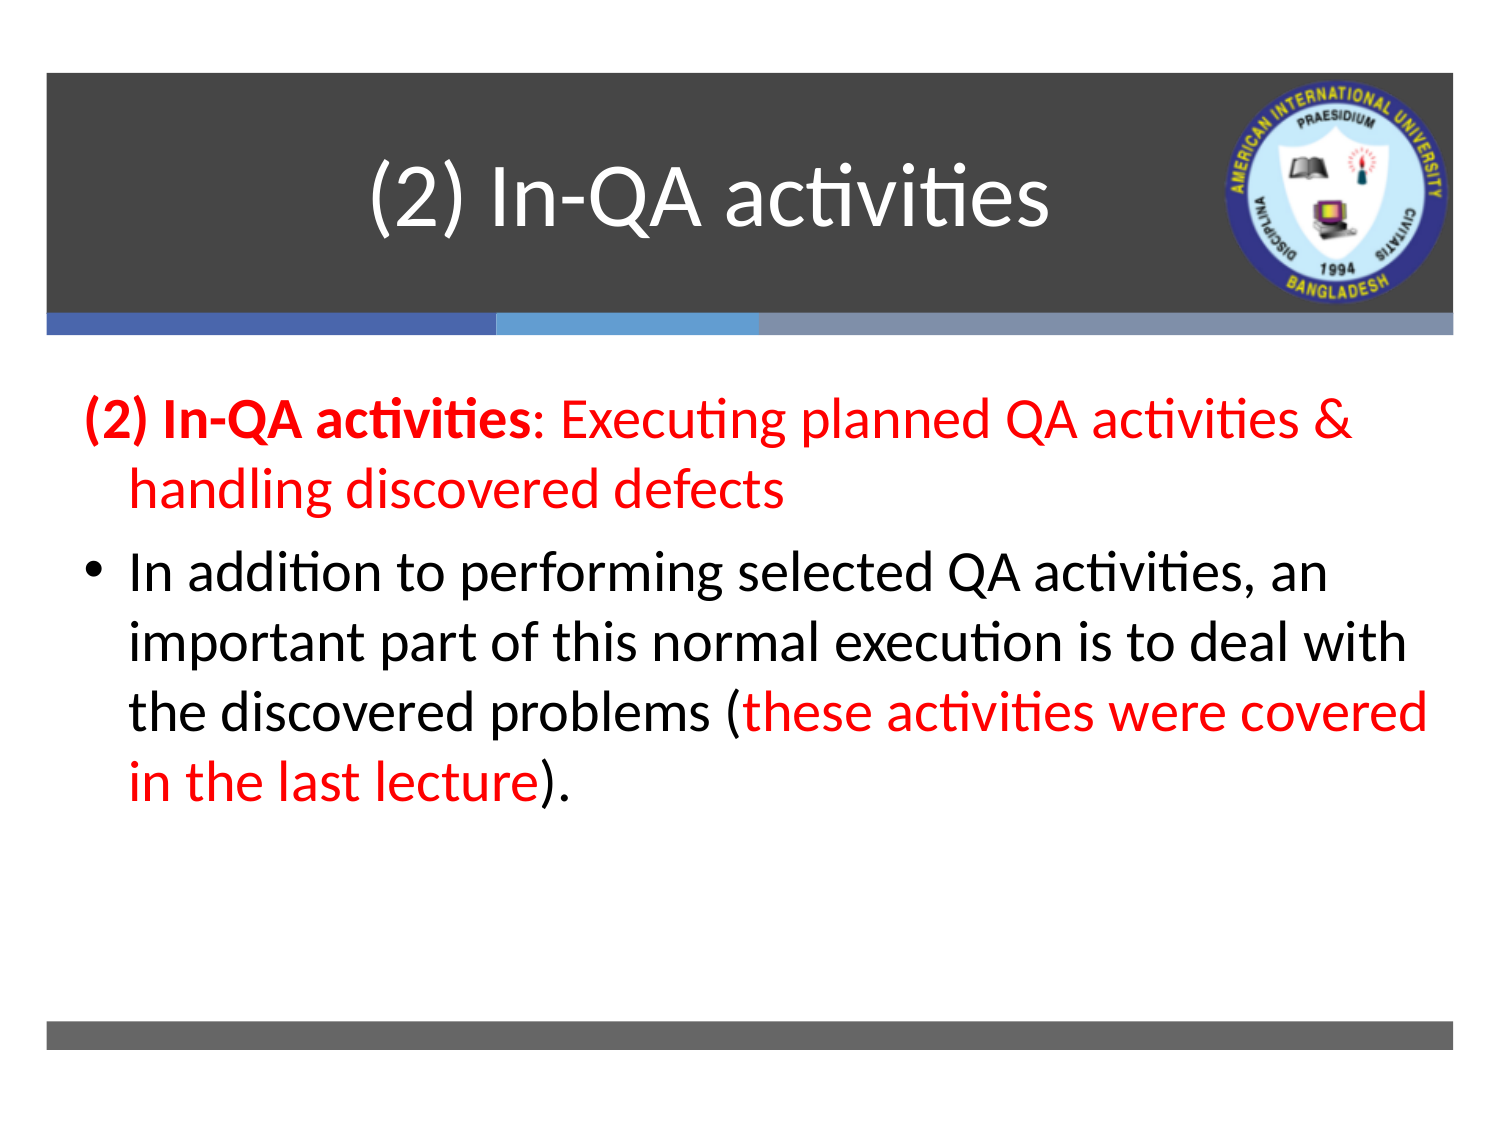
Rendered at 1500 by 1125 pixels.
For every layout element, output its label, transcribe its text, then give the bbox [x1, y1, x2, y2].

title (2) In-QA activities [69, 73, 1351, 253]
picture [1220, 75, 1454, 310]
text_box (2) In-QA activities: Executing planned QA activities & handling discovered defects In addition to performing selected QA activities, an important part of this normal execution is to deal with the discovered problems (these activities were covered in the last lecture). [69, 373, 1458, 986]
